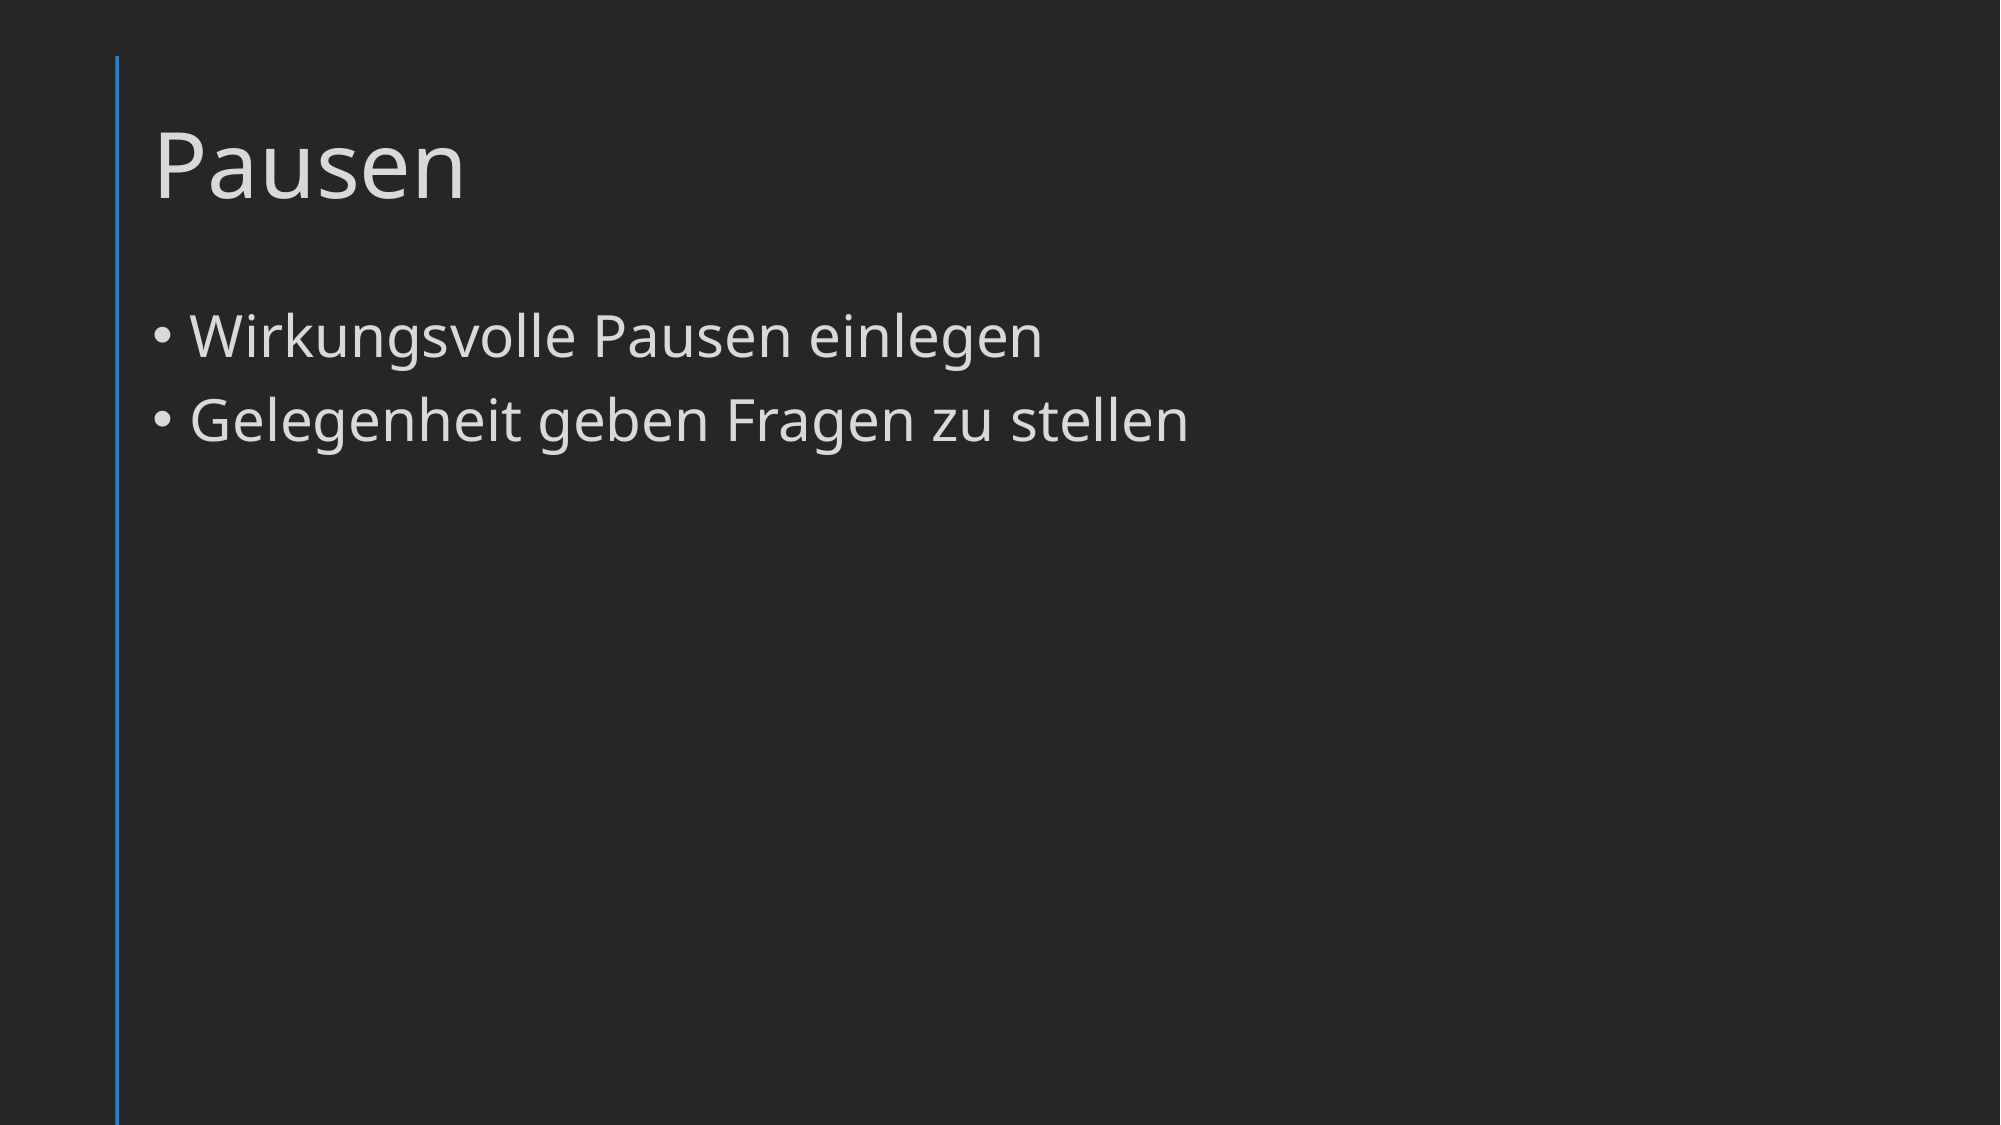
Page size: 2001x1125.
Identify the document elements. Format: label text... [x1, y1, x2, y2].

list Wirkungsvolle Pausen einlegen Gelegenheit geben Fragen zu stellen [137, 299, 1863, 1014]
title Pausen [137, 59, 1863, 278]
